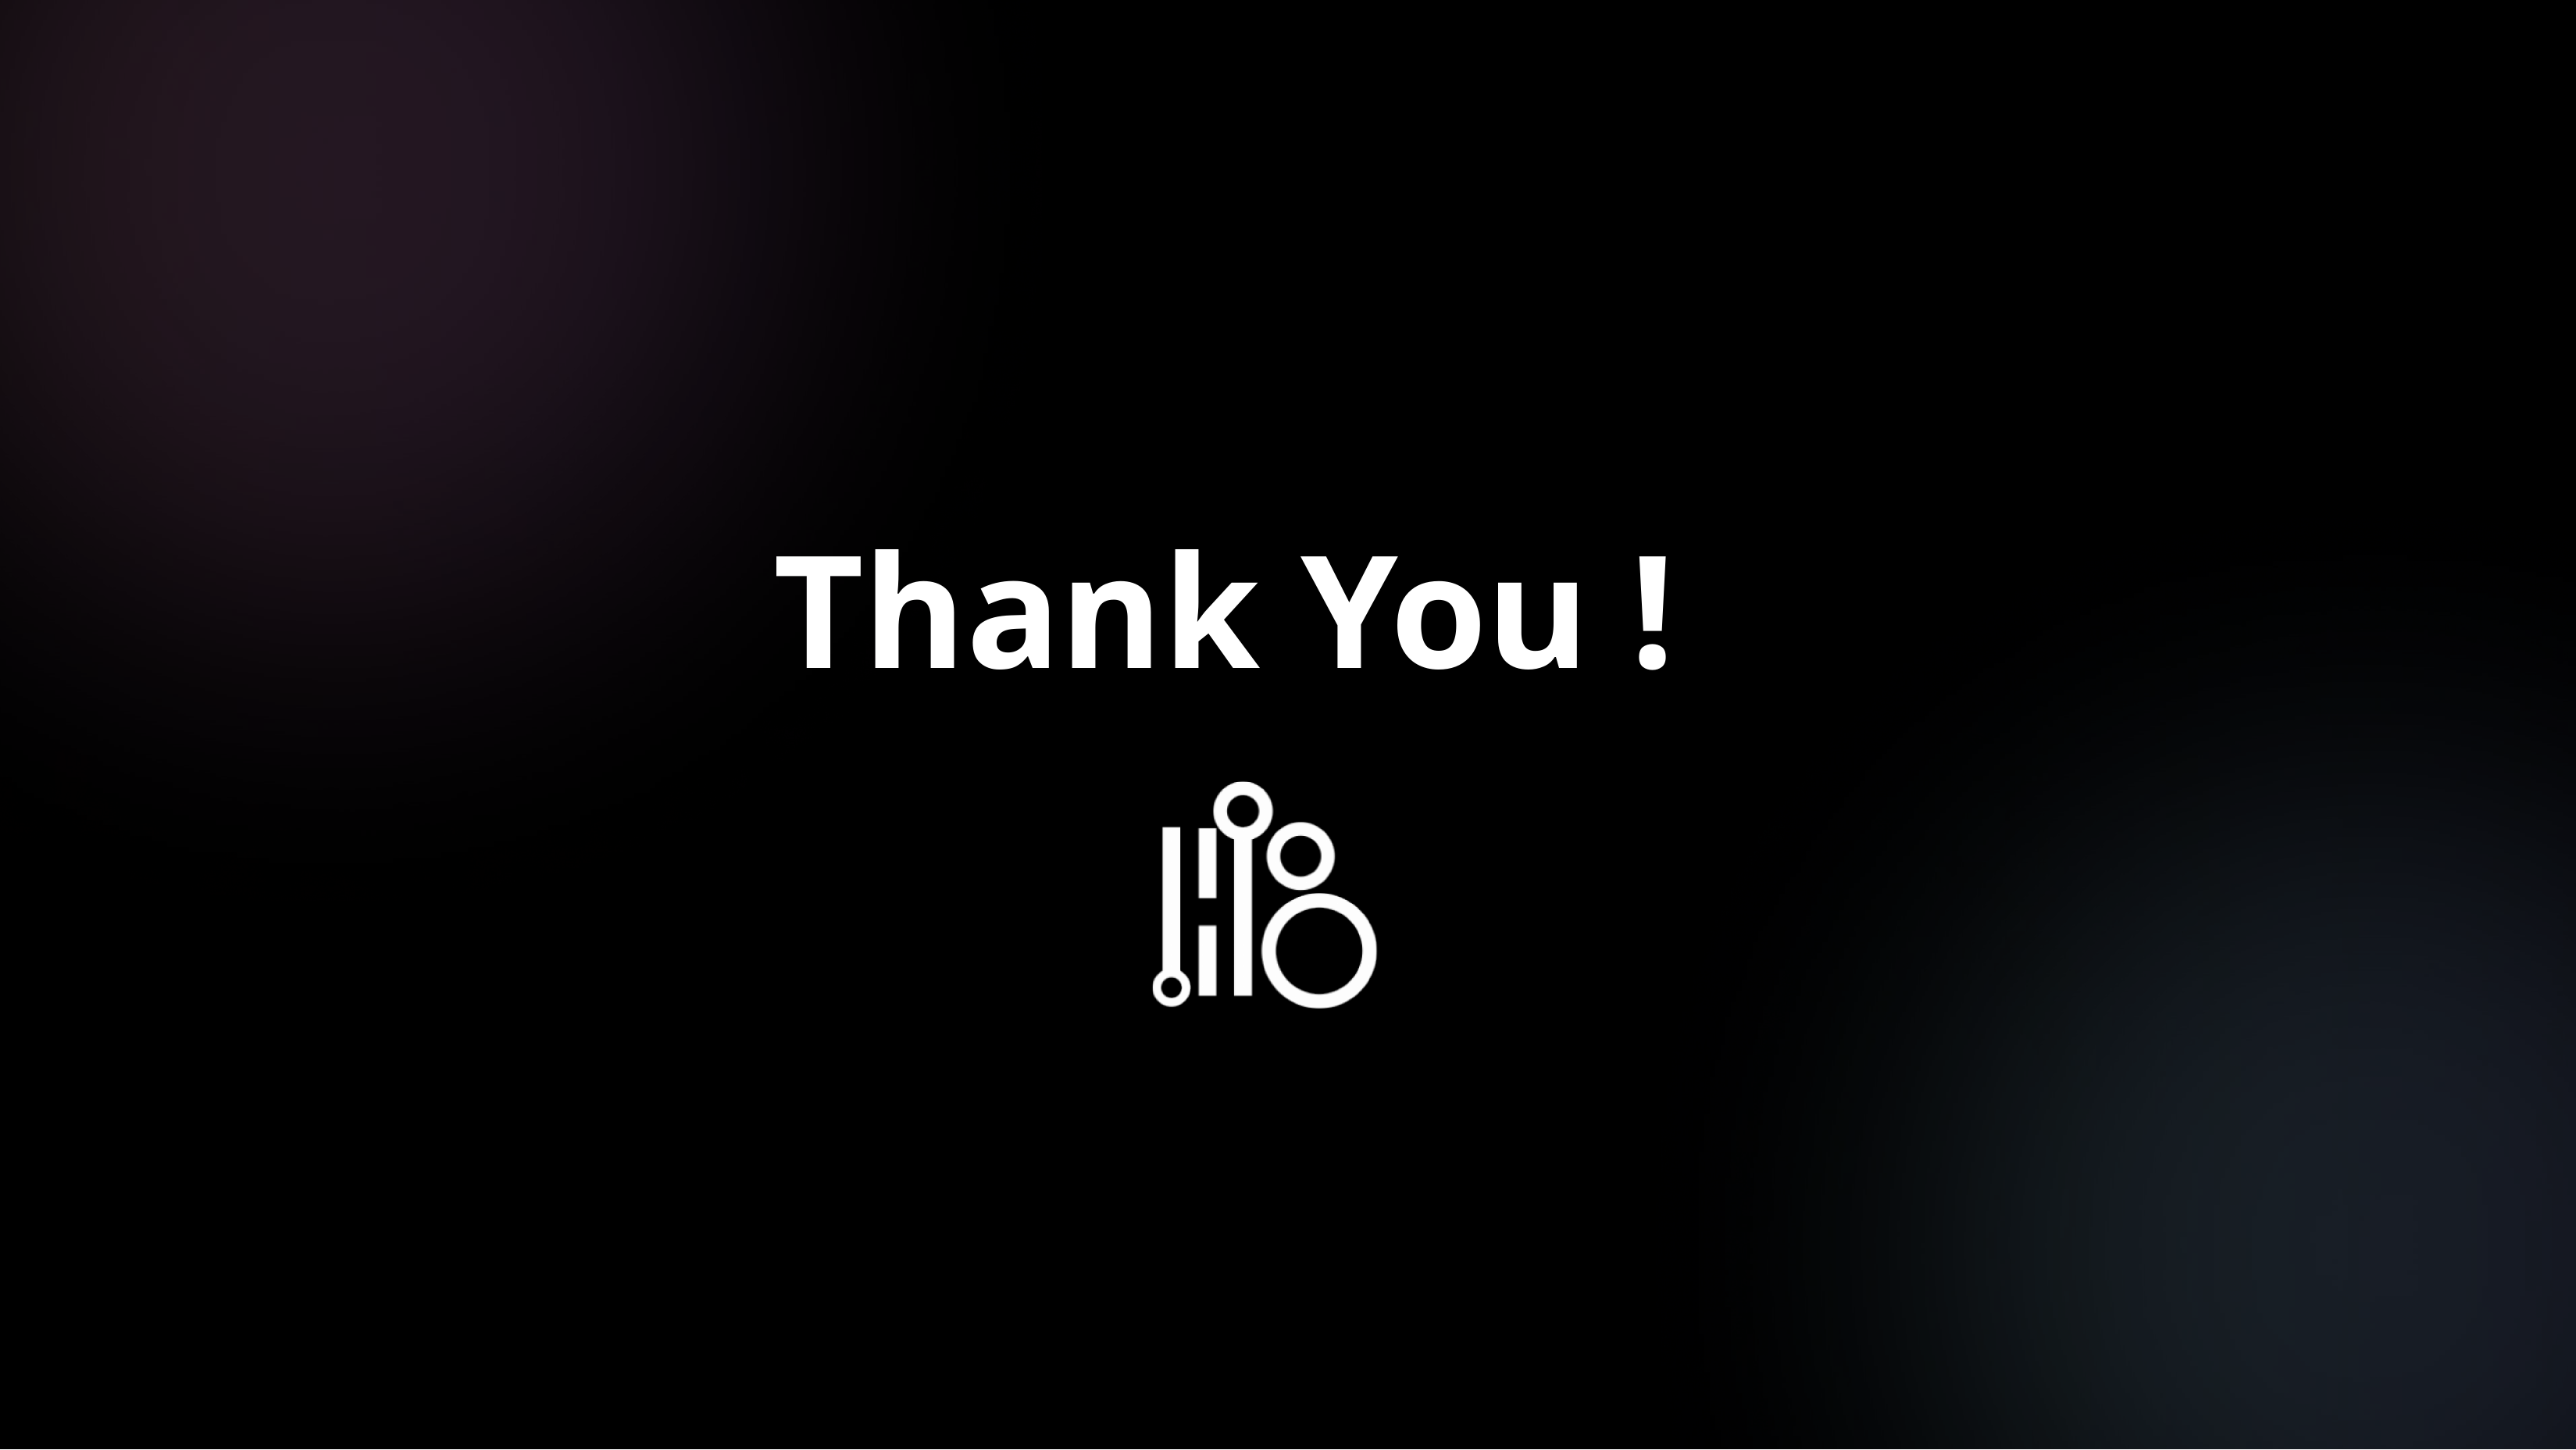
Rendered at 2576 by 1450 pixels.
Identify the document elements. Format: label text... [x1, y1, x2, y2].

text_box [1554, 410, 2576, 1449]
text_box Thank You ! [662, 506, 1786, 706]
picture [1004, 663, 1525, 1184]
text_box [0, 0, 1149, 1006]
